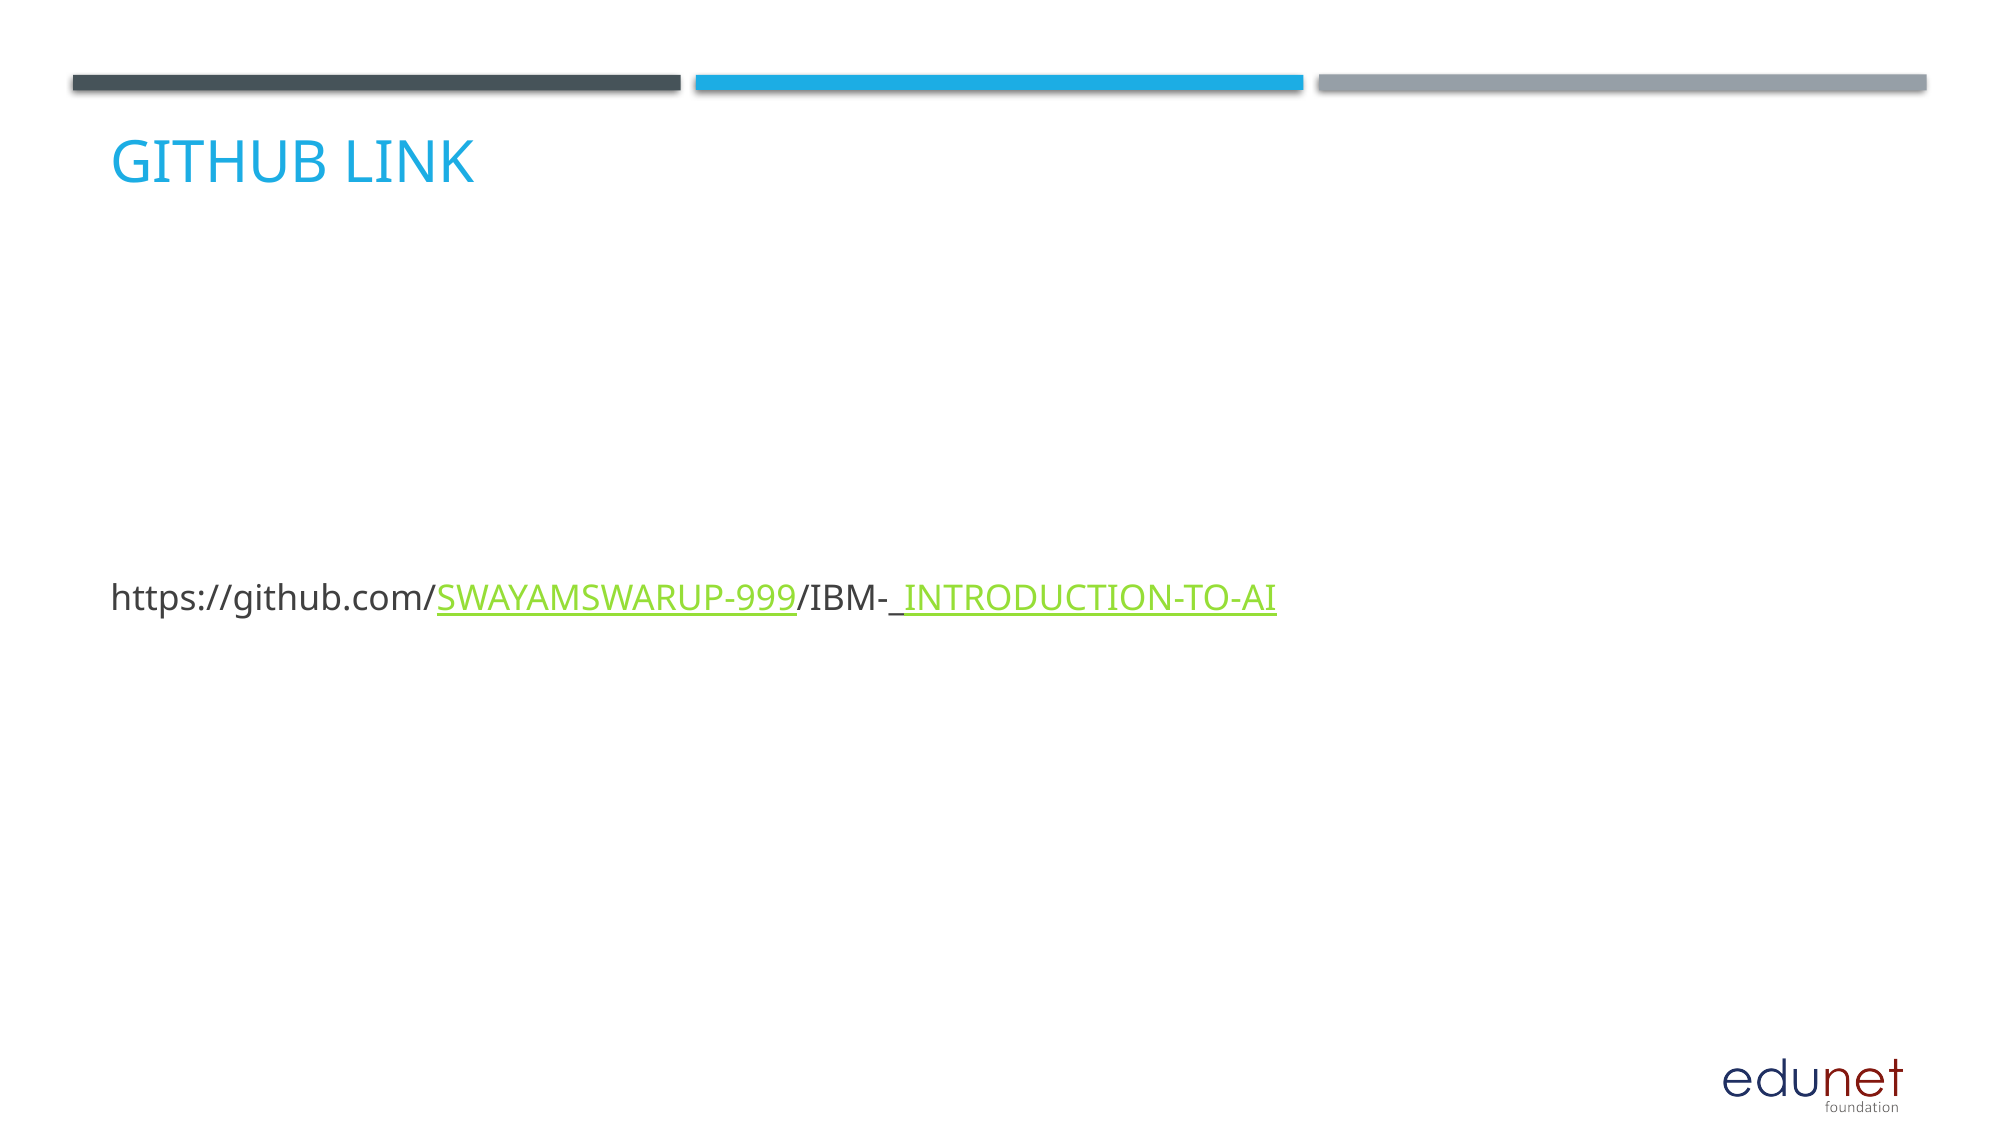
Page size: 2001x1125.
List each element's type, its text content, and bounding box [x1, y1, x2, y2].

title GitHub Link [95, 115, 1905, 203]
list https://github.com/SWAYAMSWARUP-999/IBM-_INTRODUCTION-TO-AI [95, 213, 1905, 981]
picture [1719, 1056, 1905, 1116]
